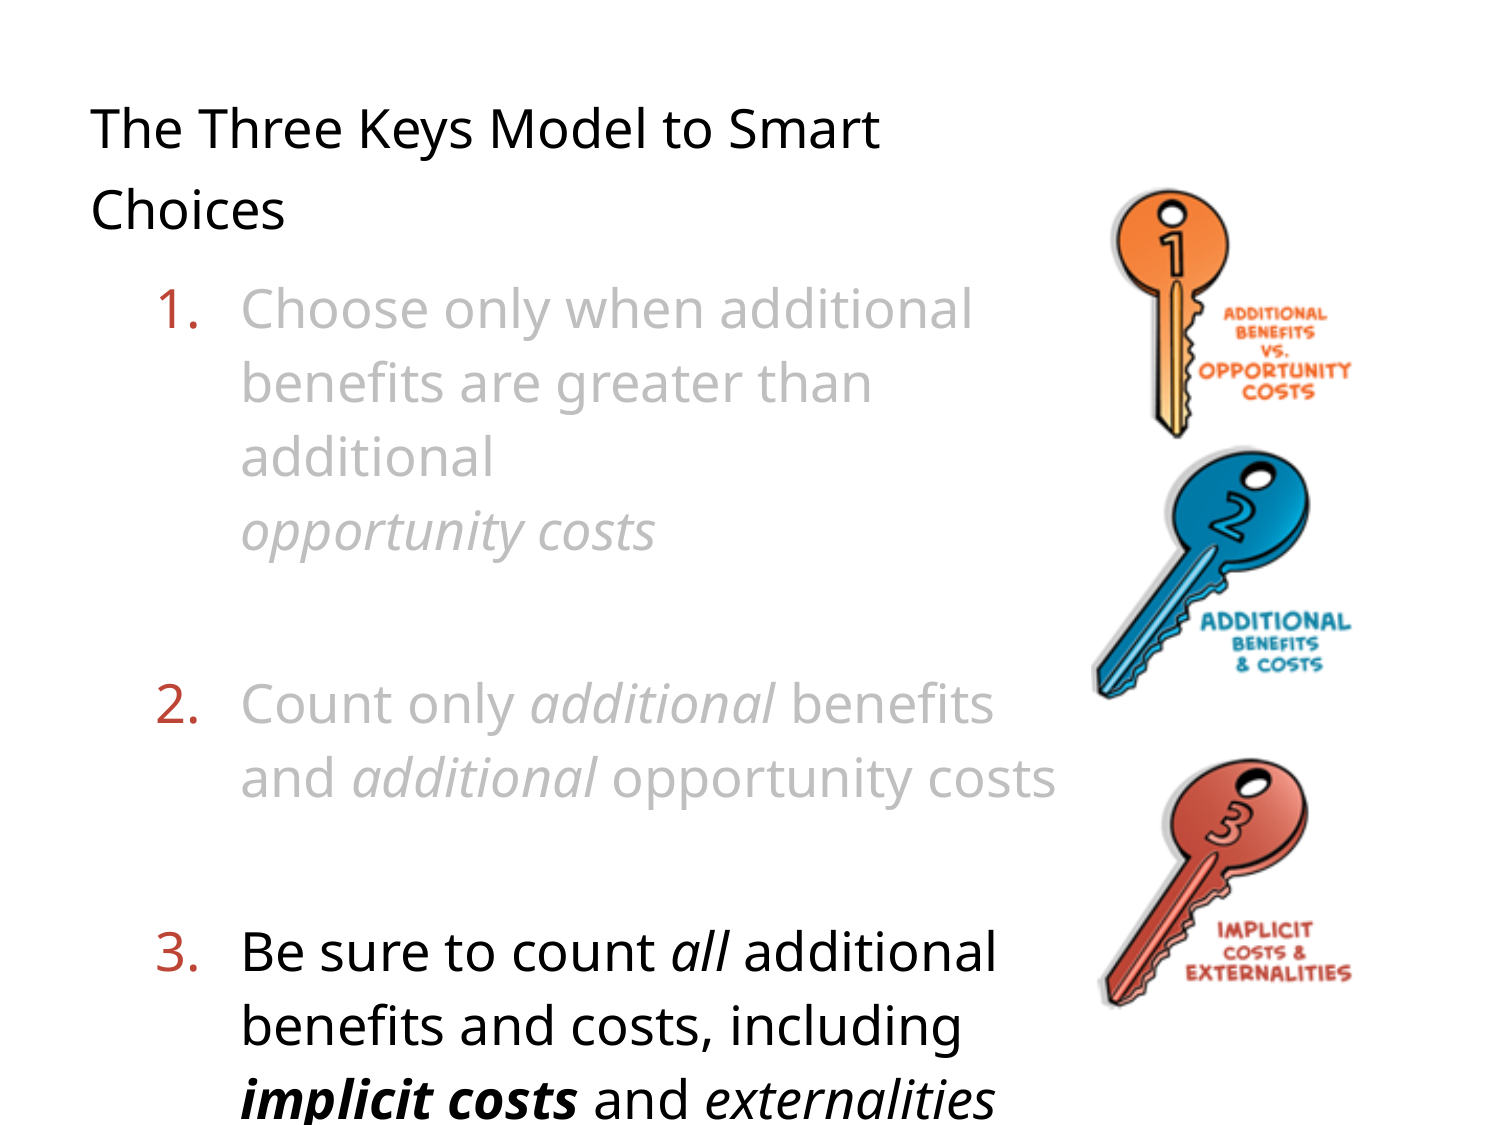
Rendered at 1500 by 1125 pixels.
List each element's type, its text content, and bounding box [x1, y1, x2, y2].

picture [1093, 753, 1357, 1015]
picture [1091, 183, 1357, 705]
list The Three Keys Model to Smart Choices Choose only when additional benefits are greater than additional opportunity costs Count only additional benefits and additional opportunity costs Be sure to count all additional benefits and costs, including implicit costs and externalities [75, 70, 1103, 998]
